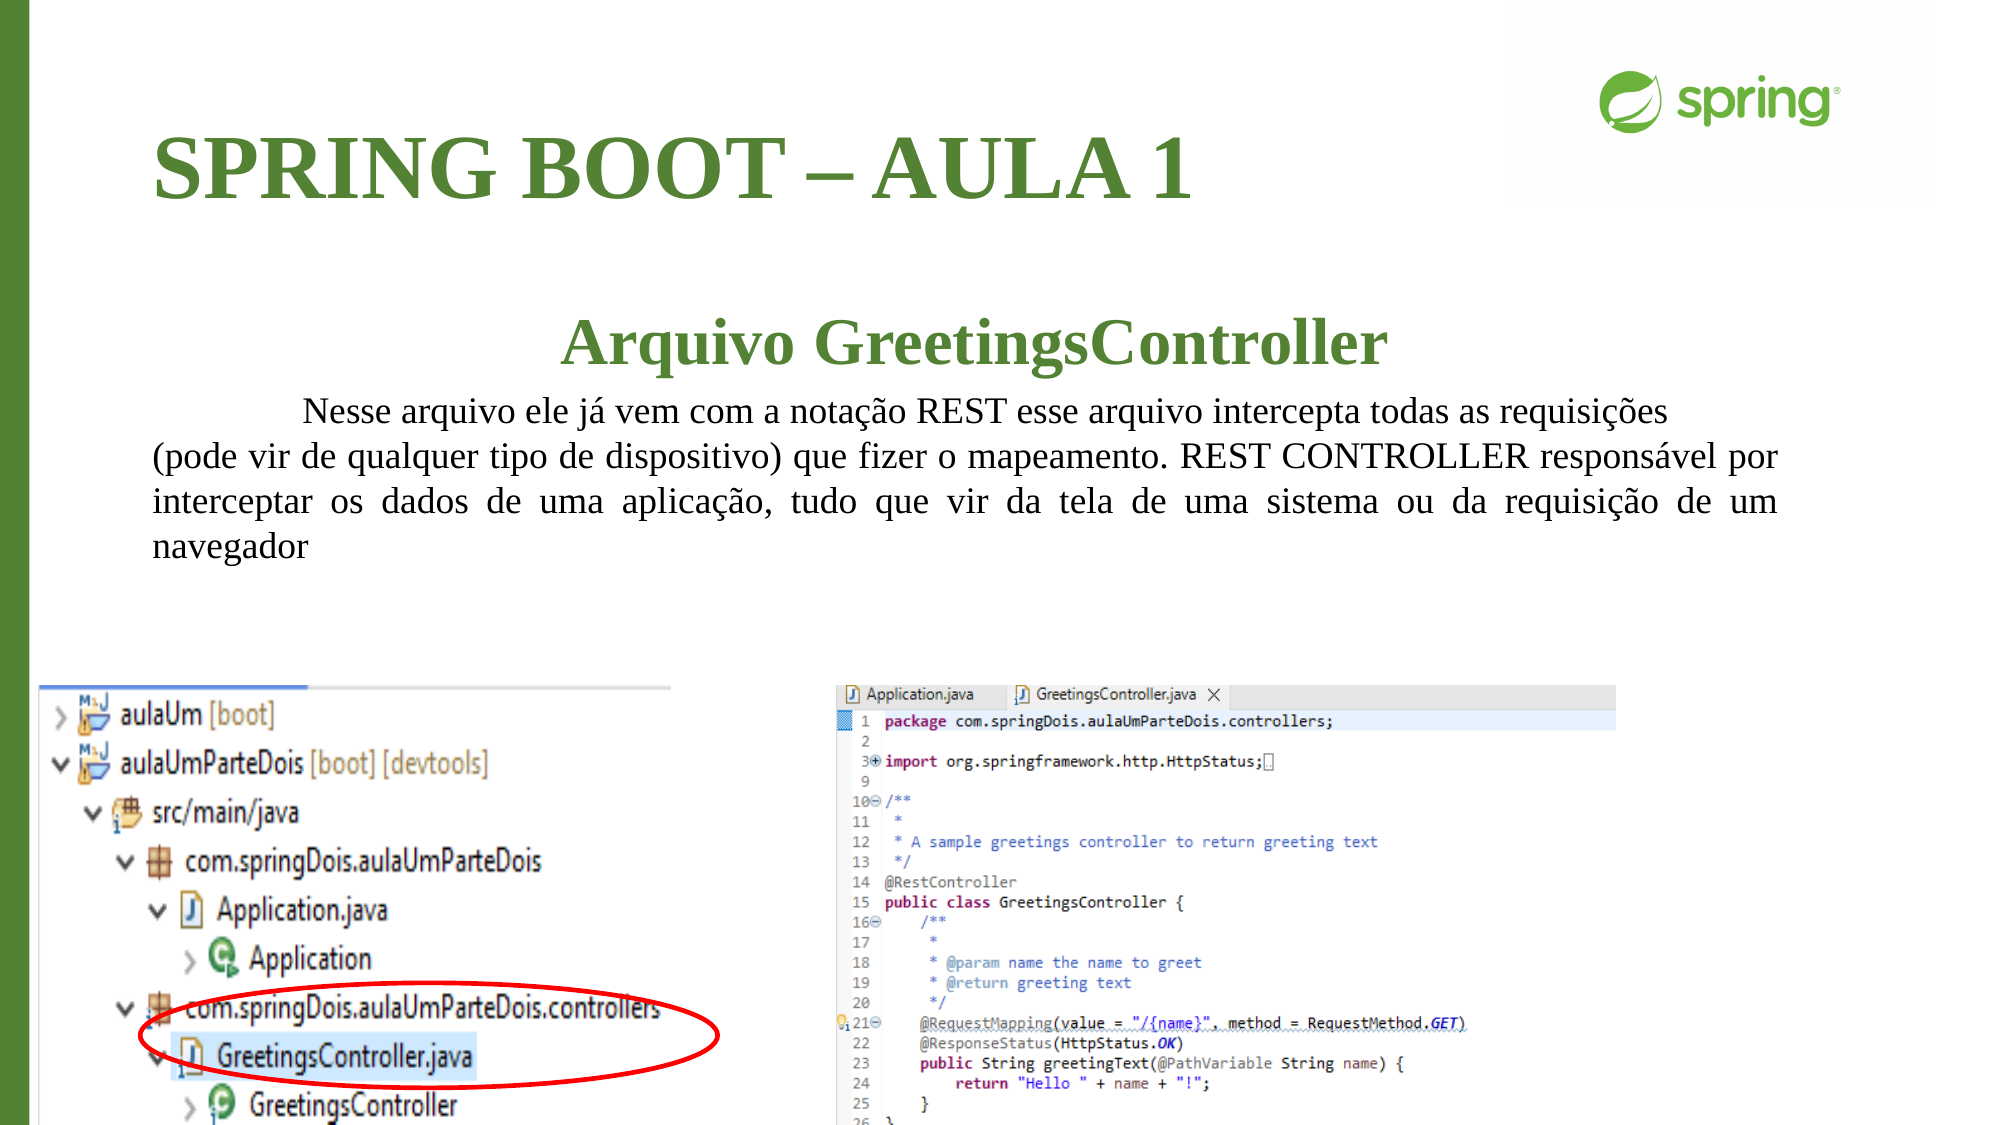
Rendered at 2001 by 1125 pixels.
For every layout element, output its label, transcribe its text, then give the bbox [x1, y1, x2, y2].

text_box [38, 685, 1616, 1125]
picture [1519, 5, 1921, 199]
title SPRING BOOT – AULA 1 [137, 59, 1863, 278]
list Arquivo GreetingsController [88, 299, 1863, 1014]
text_box Nesse arquivo ele já vem com a notação REST esse arquivo intercepta todas as requisições (pode vir de qualquer tipo de dispositivo) que fizer o mapeamento. REST CONTROLLER responsável por interceptar os dados de uma aplicação, tudo que vir da tela de uma sistema ou da requisição de um navegador [137, 379, 1796, 574]
